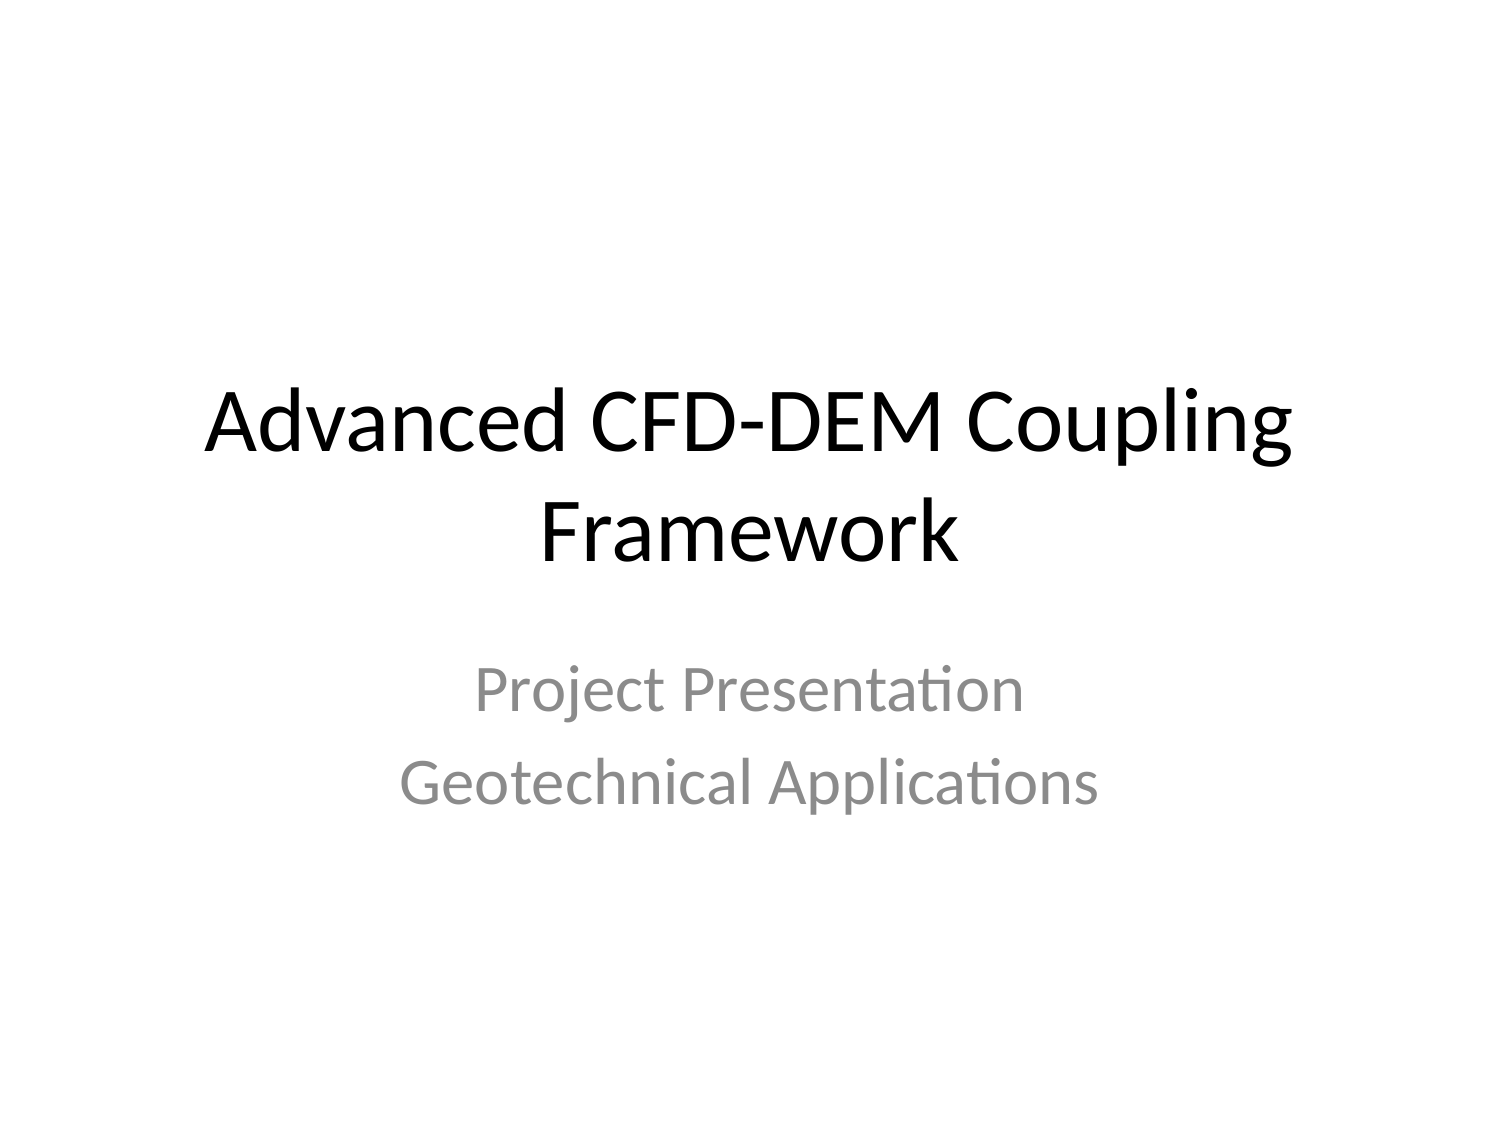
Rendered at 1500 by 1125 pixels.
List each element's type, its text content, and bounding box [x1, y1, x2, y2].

title Advanced CFD-DEM Coupling Framework [112, 349, 1388, 591]
subtitle Project Presentation Geotechnical Applications [225, 637, 1275, 925]
